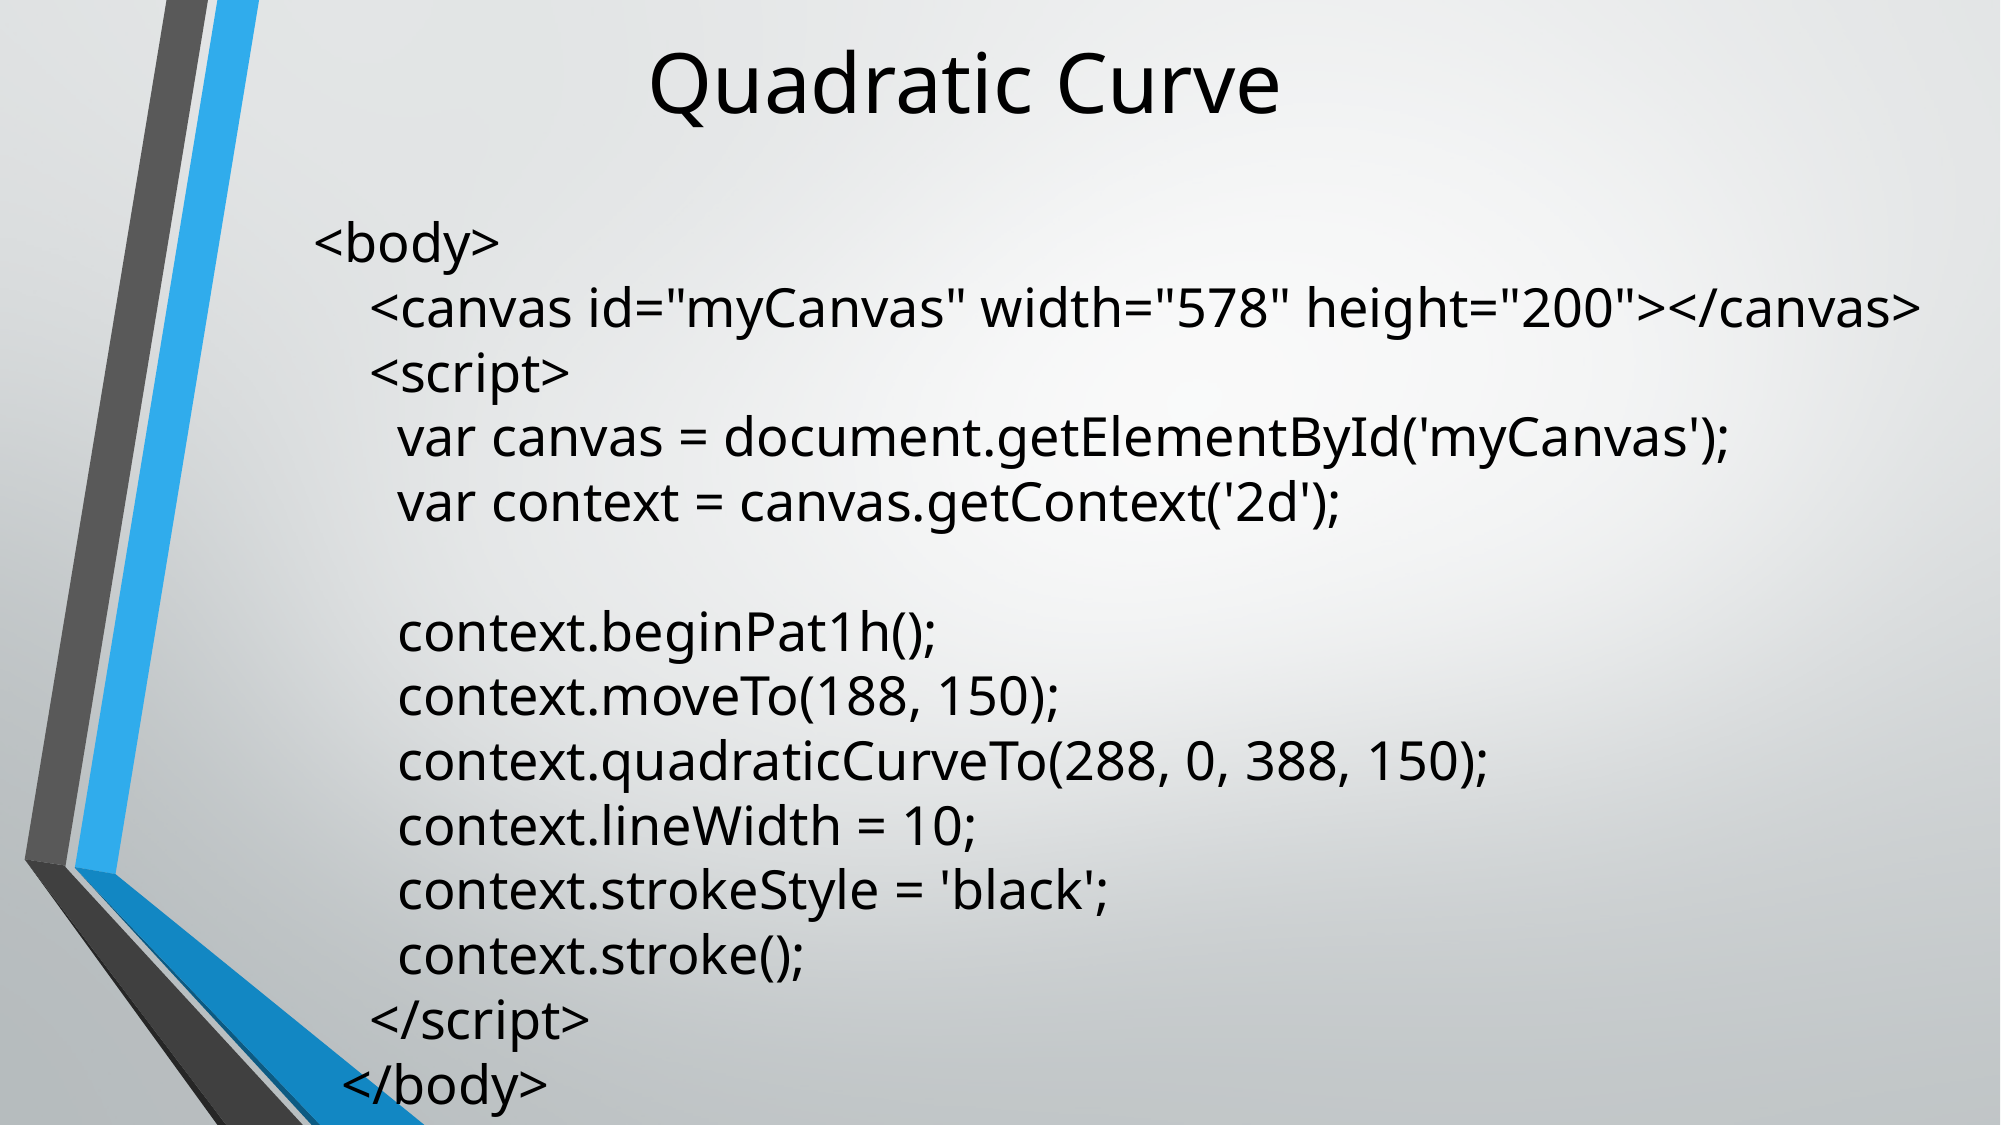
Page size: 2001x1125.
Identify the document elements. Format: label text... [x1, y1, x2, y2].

list <body> <canvas id="myCanvas" width="578" height="200"></canvas> <script> var canvas = document.getElementById('myCanvas'); var context = canvas.getContext('2d'); context.beginPat1h(); context.moveTo(188, 150); context.quadraticCurveTo(288, 0, 388, 150); context.lineWidth = 10; context.strokeStyle = 'black'; context.stroke(); </script> </body> [298, 197, 1942, 1125]
title Quadratic Curve [143, 0, 1788, 224]
